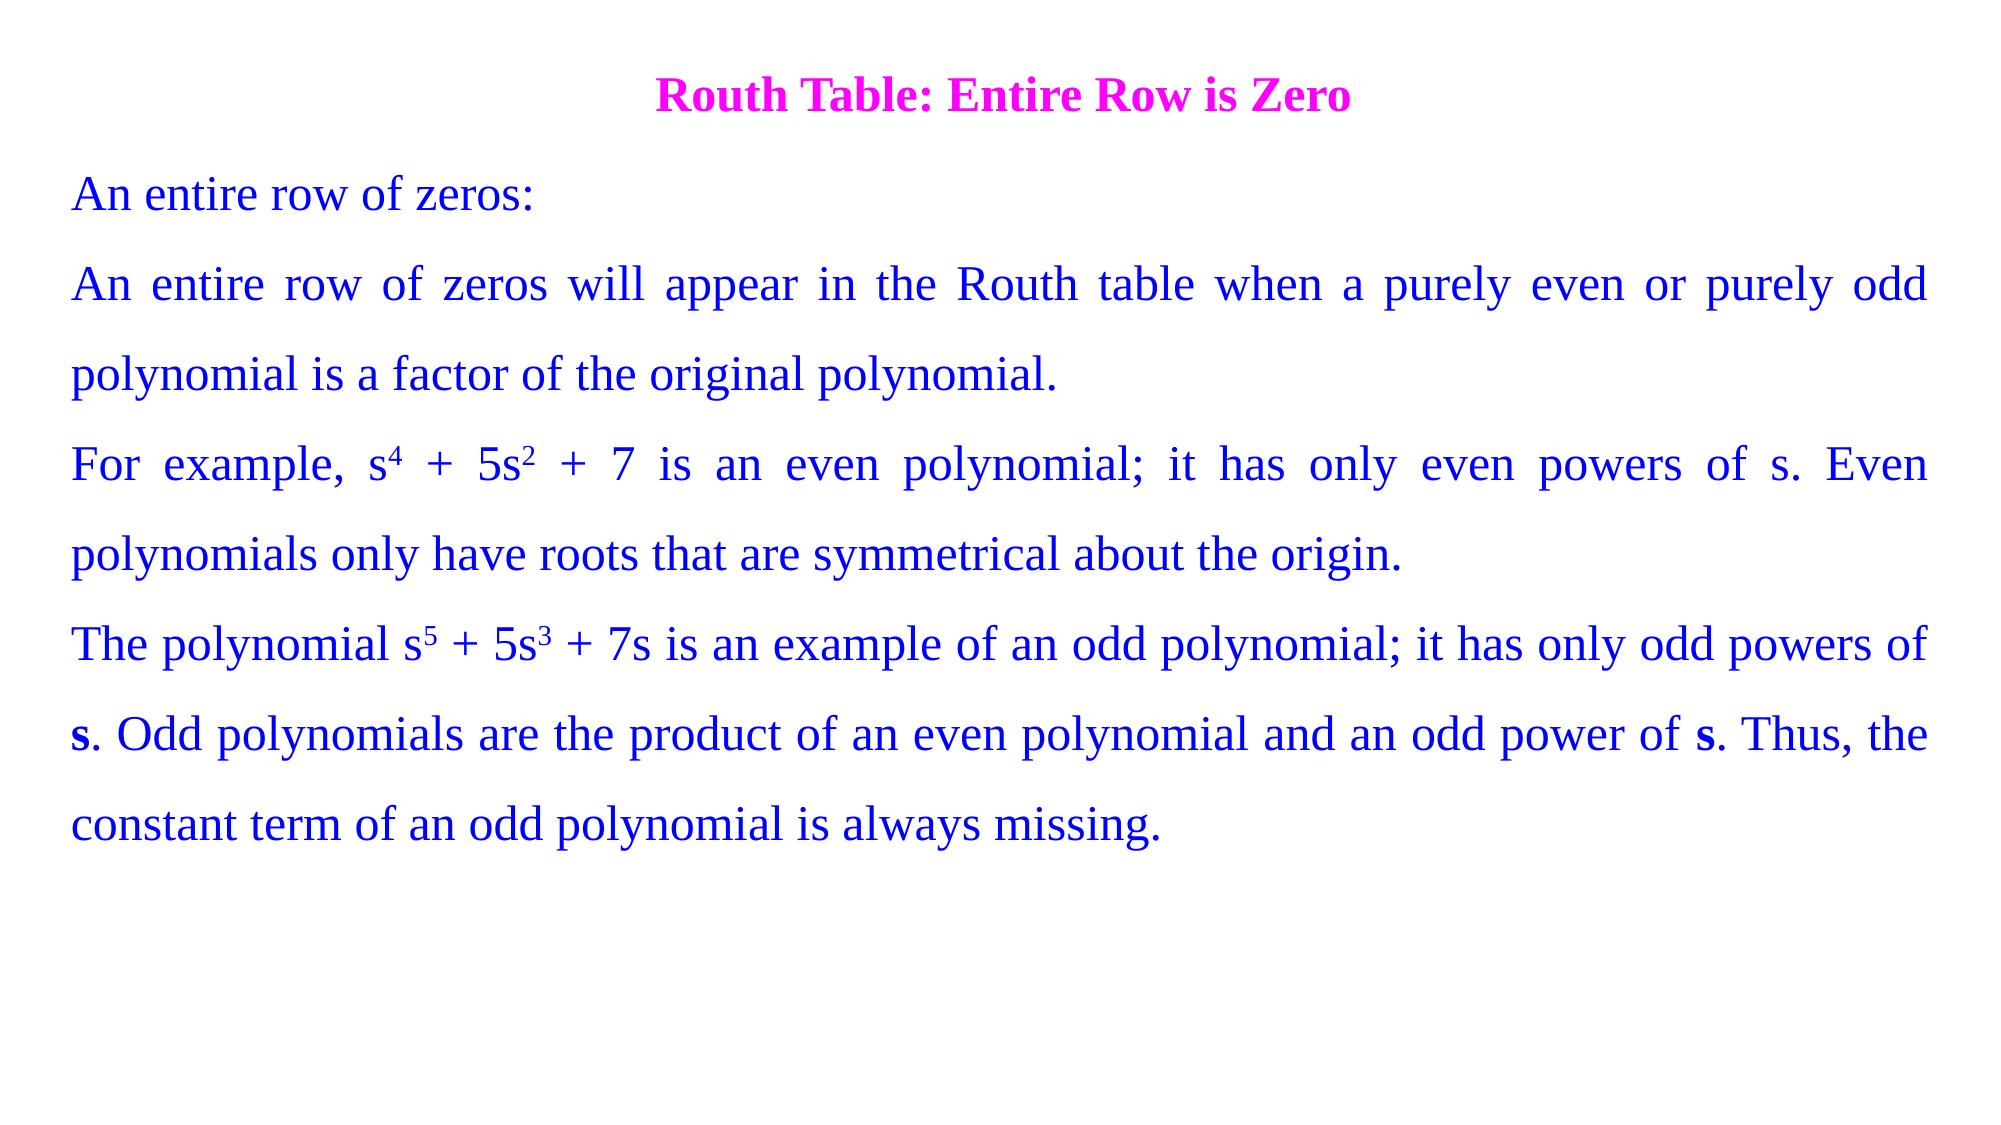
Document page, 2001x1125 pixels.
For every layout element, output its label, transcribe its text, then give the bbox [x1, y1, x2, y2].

text_box An entire row of zeros: An entire row of zeros will appear in the Routh table when a purely even or purely odd polynomial is a factor of the original polynomial. For example, s4 + 5s2 + 7 is an even polynomial; it has only even powers of s. Even polynomials only have roots that are symmetrical about the origin. The polynomial s5 + 5s3 + 7s is an example of an odd polynomial; it has only odd powers of s. Odd polynomials are the product of an even polynomial and an odd power of s. Thus, the constant term of an odd polynomial is always missing. [56, 123, 1944, 859]
text_box Routh Table: Entire Row is Zero [89, 53, 1918, 123]
